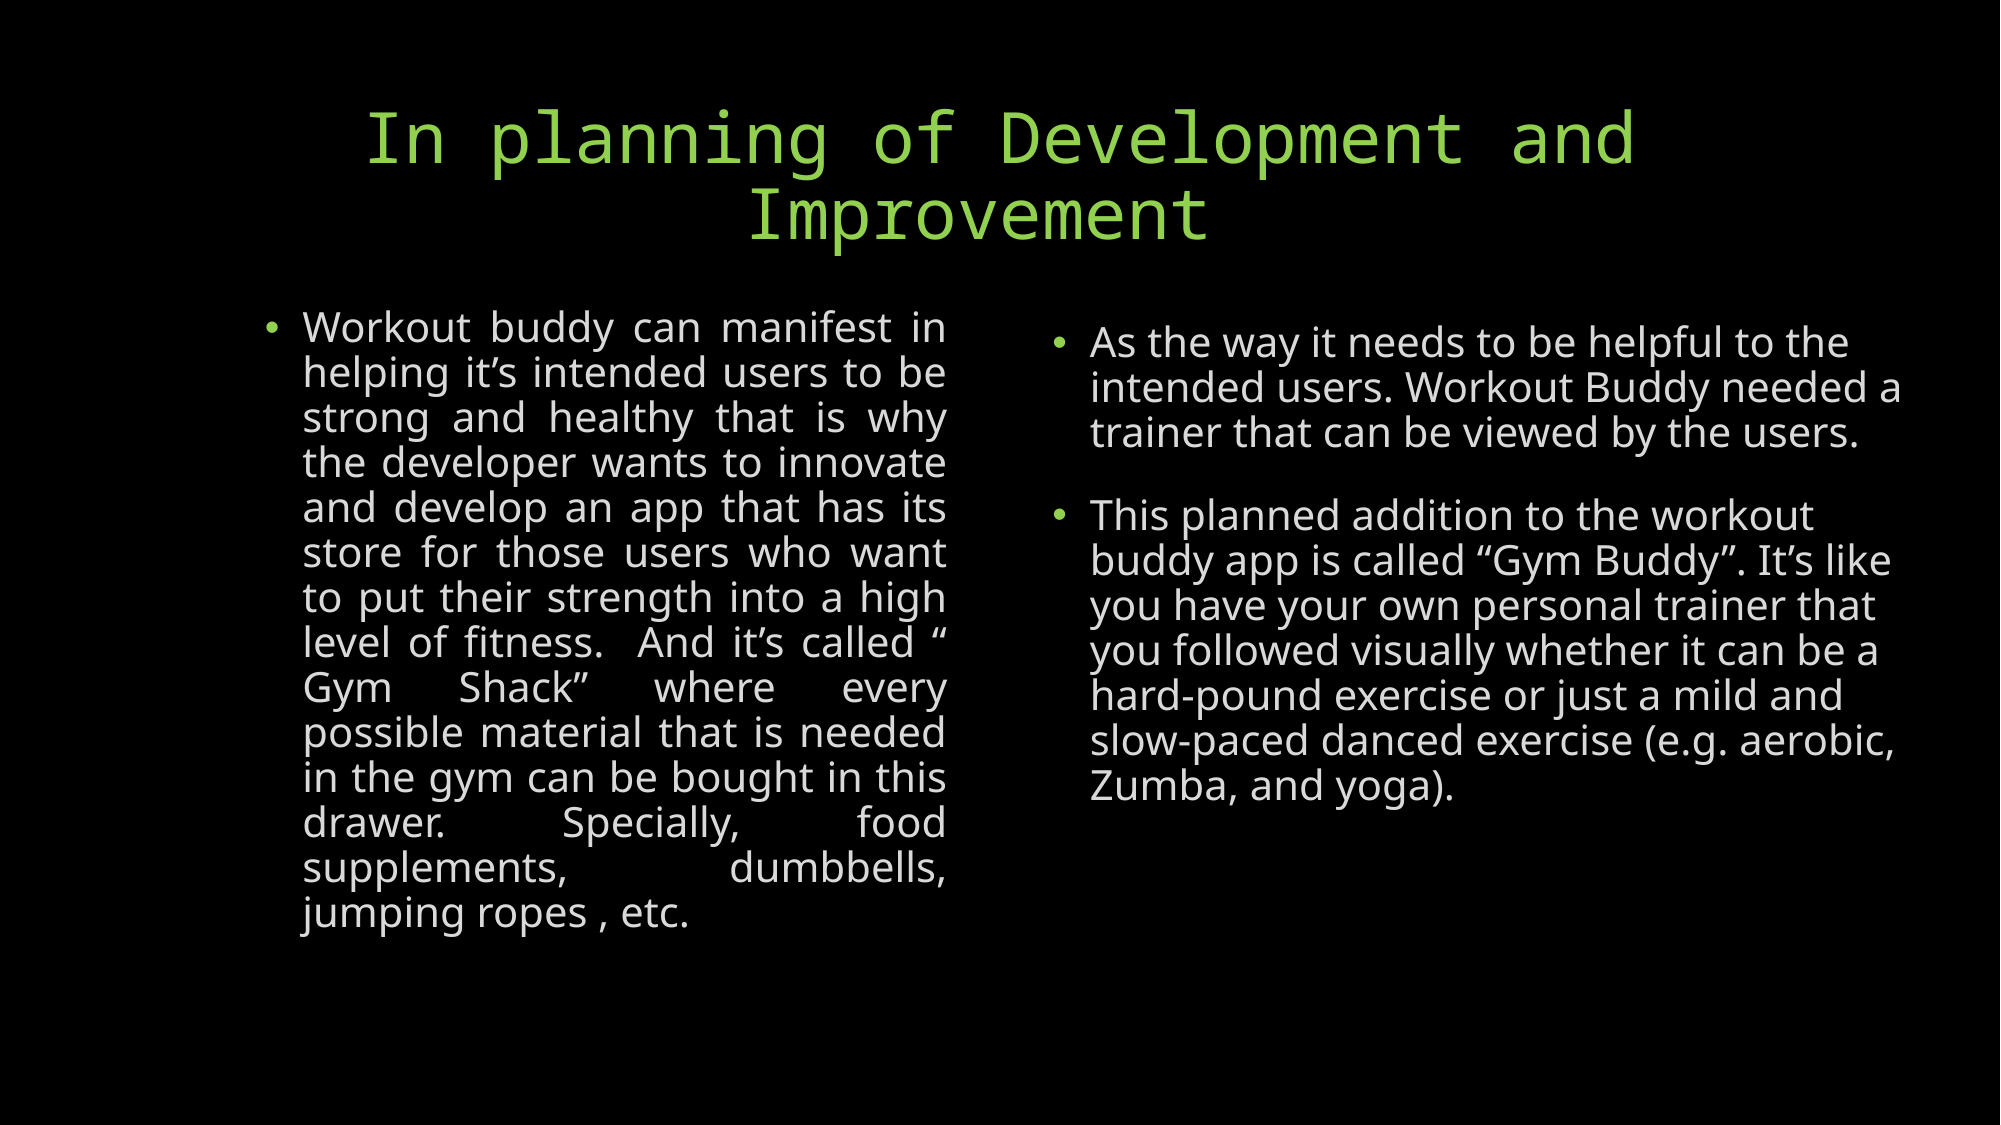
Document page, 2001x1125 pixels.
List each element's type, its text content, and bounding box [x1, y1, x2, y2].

title In planning of Development and Improvement [249, 75, 1750, 263]
list Workout buddy can manifest in helping it’s intended users to be strong and healthy that is why the developer wants to innovate and develop an app that has its store for those users who want to put their strength into a high level of fitness. And it’s called “ Gym Shack” where every possible material that is needed in the gym can be bought in this drawer. Specially, food supplements, dumbbells, jumping ropes , etc. [249, 299, 963, 1000]
list As the way it needs to be helpful to the intended users. Workout Buddy needed a trainer that can be viewed by the users. This planned addition to the workout buddy app is called “Gym Buddy”. It’s like you have your own personal trainer that you followed visually whether it can be a hard-pound exercise or just a mild and slow-paced danced exercise (e.g. aerobic, Zumba, and yoga). [1037, 314, 1922, 944]
